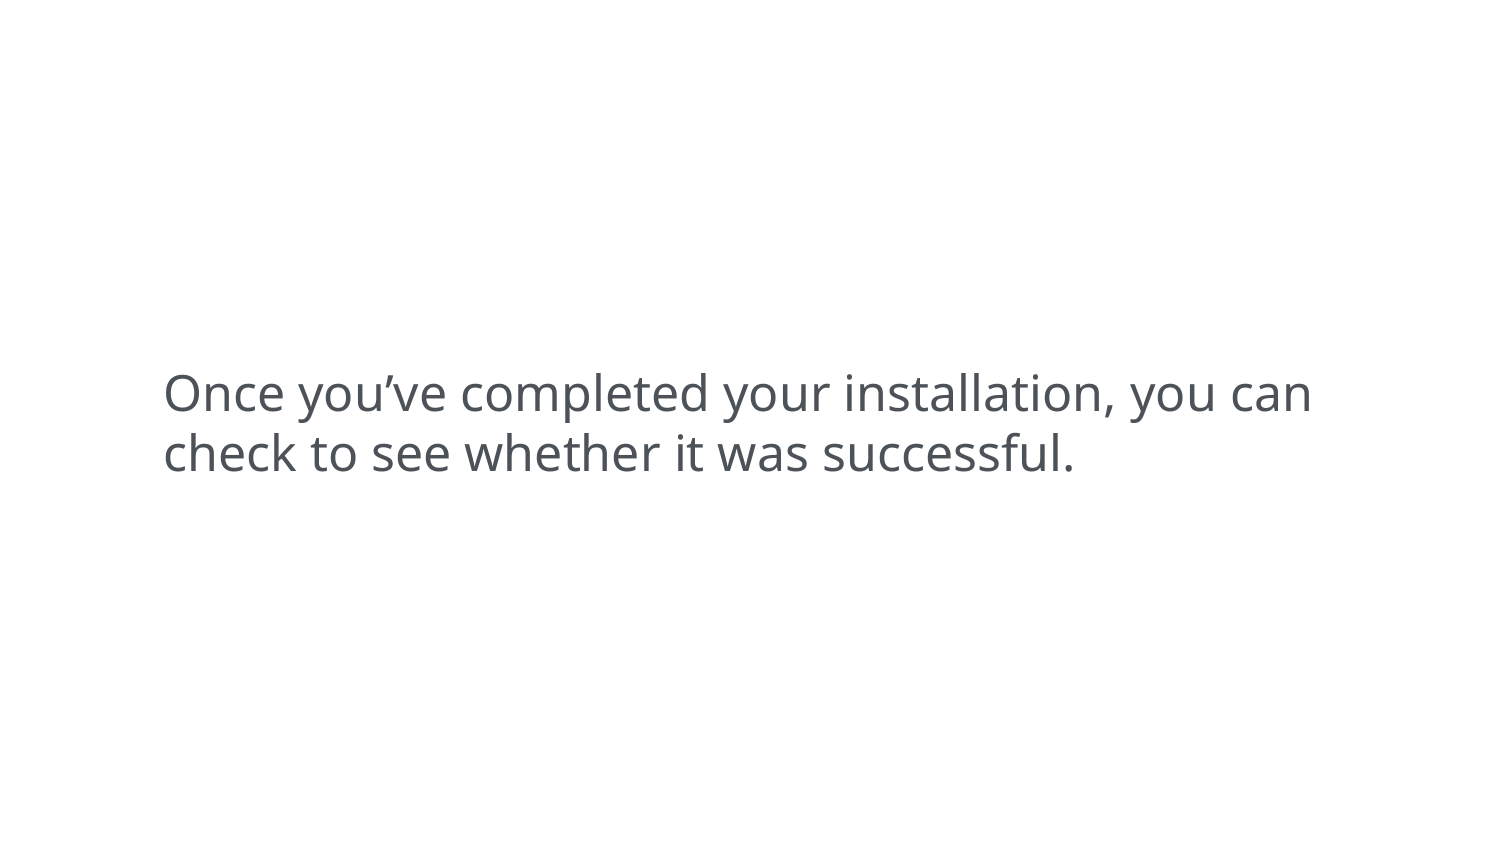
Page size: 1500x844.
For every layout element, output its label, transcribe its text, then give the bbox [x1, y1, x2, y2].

text_box Once you’ve completed your installation, you can check to see whether it was successful. [148, 190, 1352, 654]
